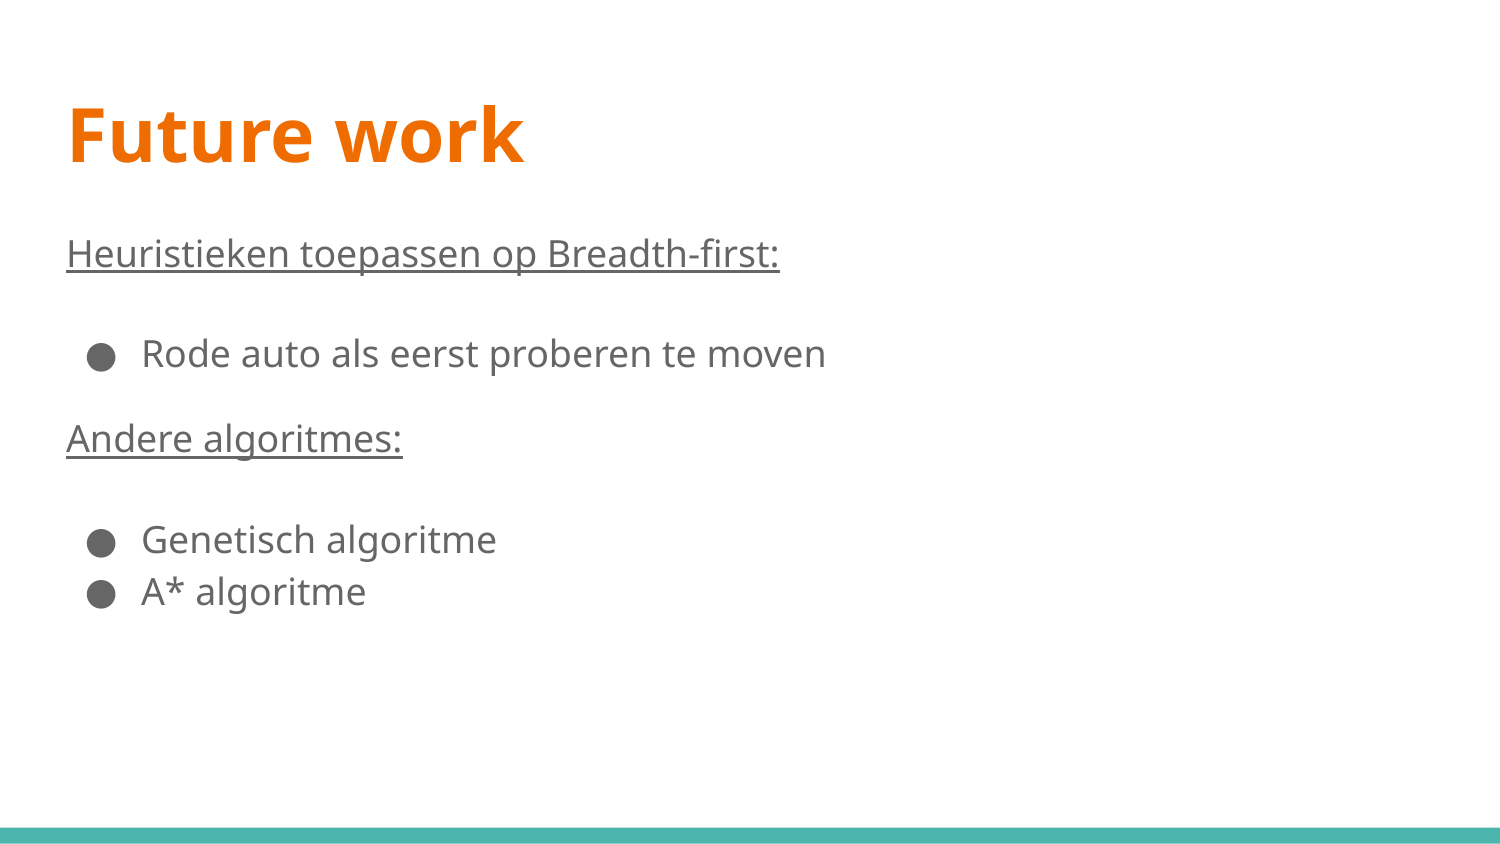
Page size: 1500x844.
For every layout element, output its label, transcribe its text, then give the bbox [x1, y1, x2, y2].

list Heuristieken toepassen op Breadth-first: Rode auto als eerst proberen te moven Andere algoritmes: Genetisch algoritme A* algoritme [51, 207, 1449, 750]
title Future work [51, 72, 1449, 189]
